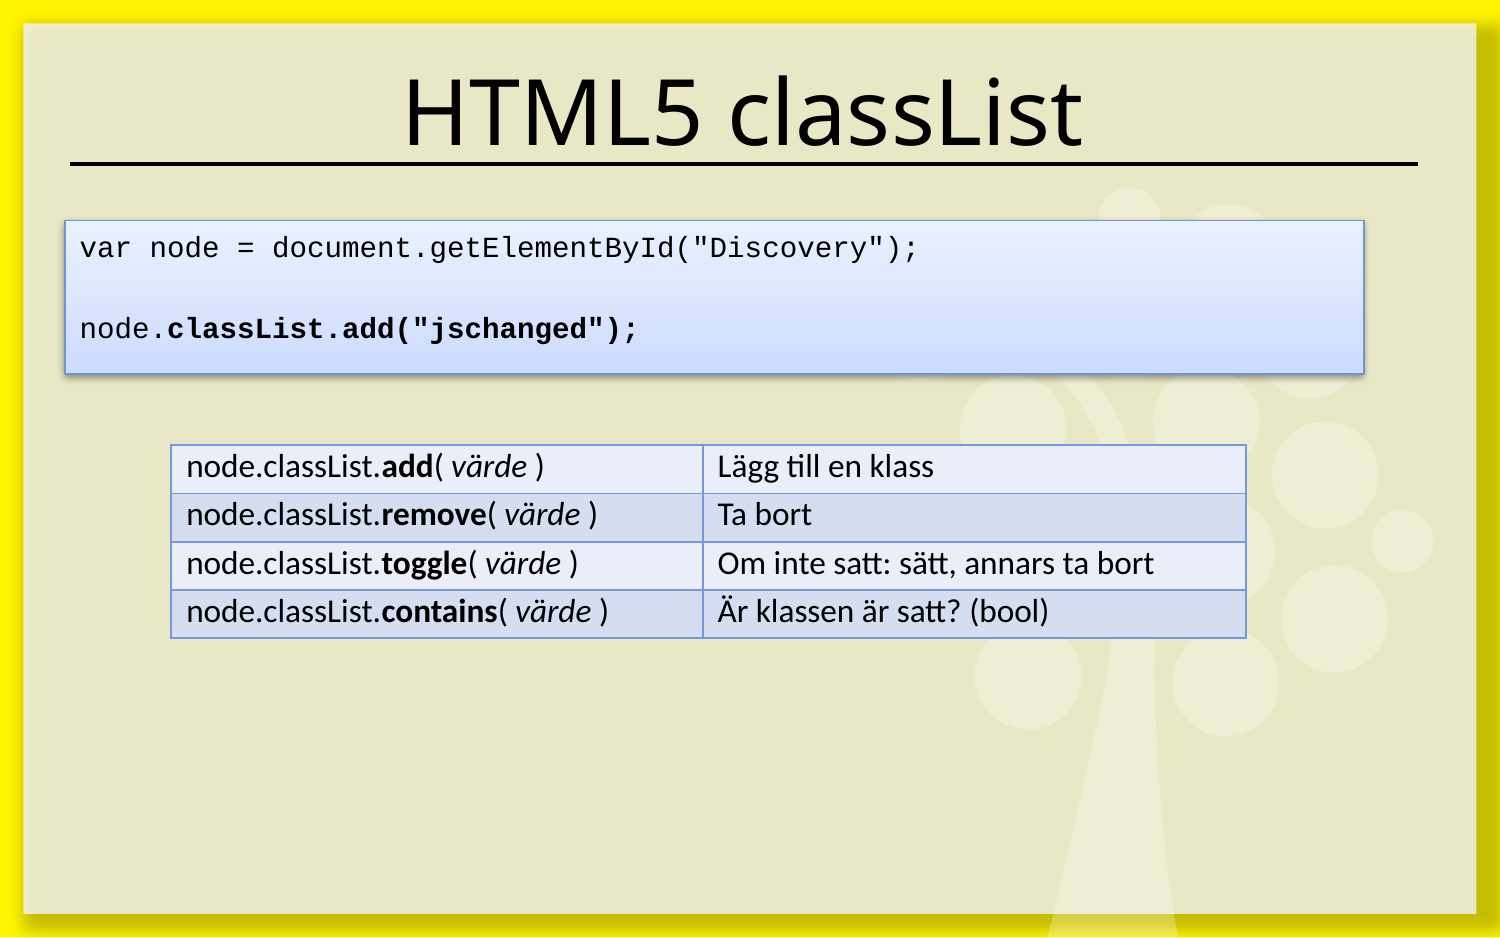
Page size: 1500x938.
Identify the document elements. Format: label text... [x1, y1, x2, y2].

table_cell node.classList.remove( värde ) [172, 494, 702, 541]
text_box var node = document.getElementById("Discovery"); node.classList.add("jschanged"); [64, 220, 1365, 375]
table_cell Är klassen är satt? (bool) [704, 591, 1245, 637]
table_cell Ta bort [704, 494, 1245, 541]
table_cell node.classList.contains( värde ) [172, 591, 702, 637]
title HTML5 classList [105, 46, 1381, 174]
table_header Lägg till en klass [704, 446, 1245, 493]
table_header node.classList.add( värde ) [172, 446, 702, 493]
table_cell Om inte satt: sätt, annars ta bort [704, 543, 1245, 589]
table_cell node.classList.toggle( värde ) [172, 543, 702, 589]
